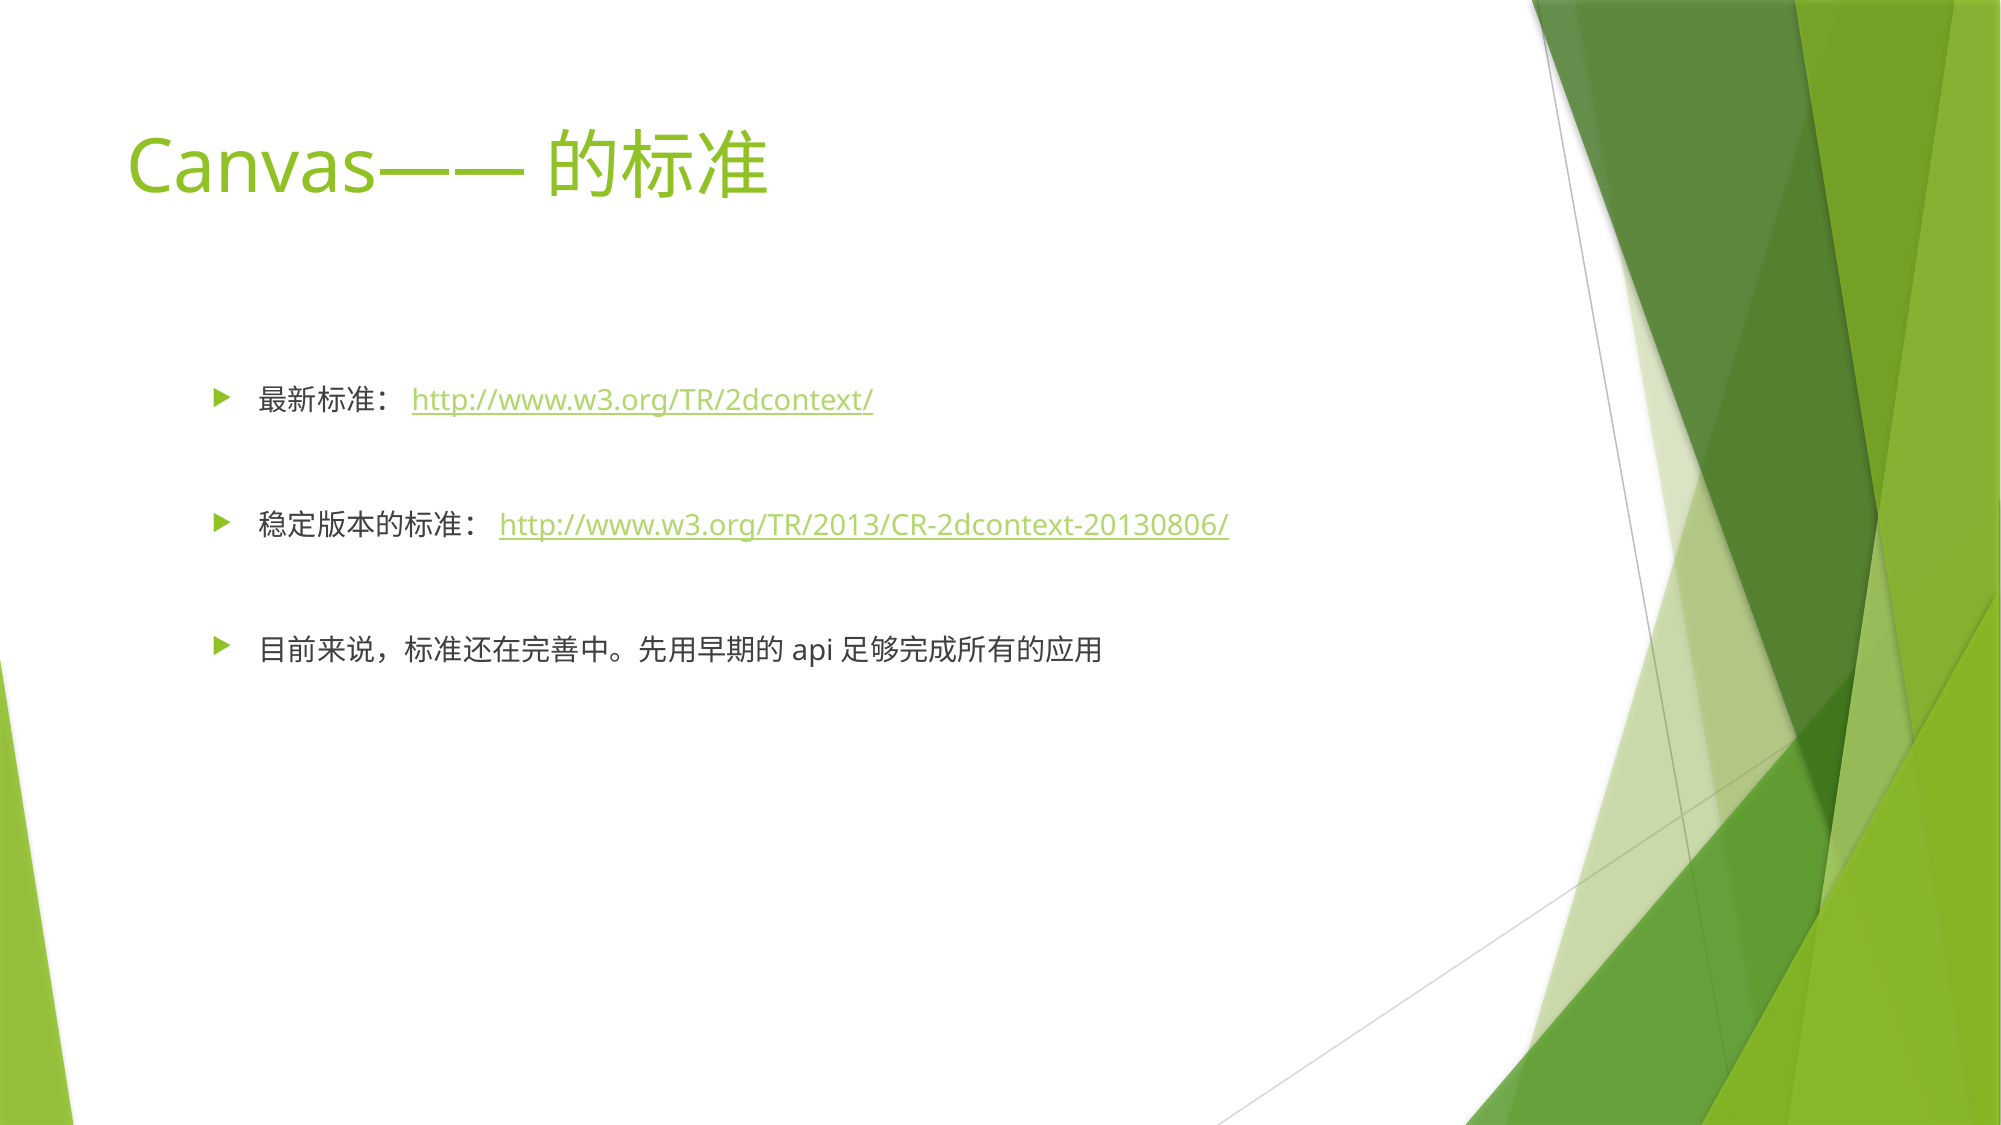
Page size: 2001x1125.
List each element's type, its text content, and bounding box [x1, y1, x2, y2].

list 最新标准：http://www.w3.org/TR/2dcontext/ 稳定版本的标准：http://www.w3.org/TR/2013/CR-2dcontext-20130806/ 目前来说，标准还在完善中。先用早期的api足够完成所有的应用 [121, 308, 1522, 991]
title Canvas——的标准 [111, 110, 1522, 327]
